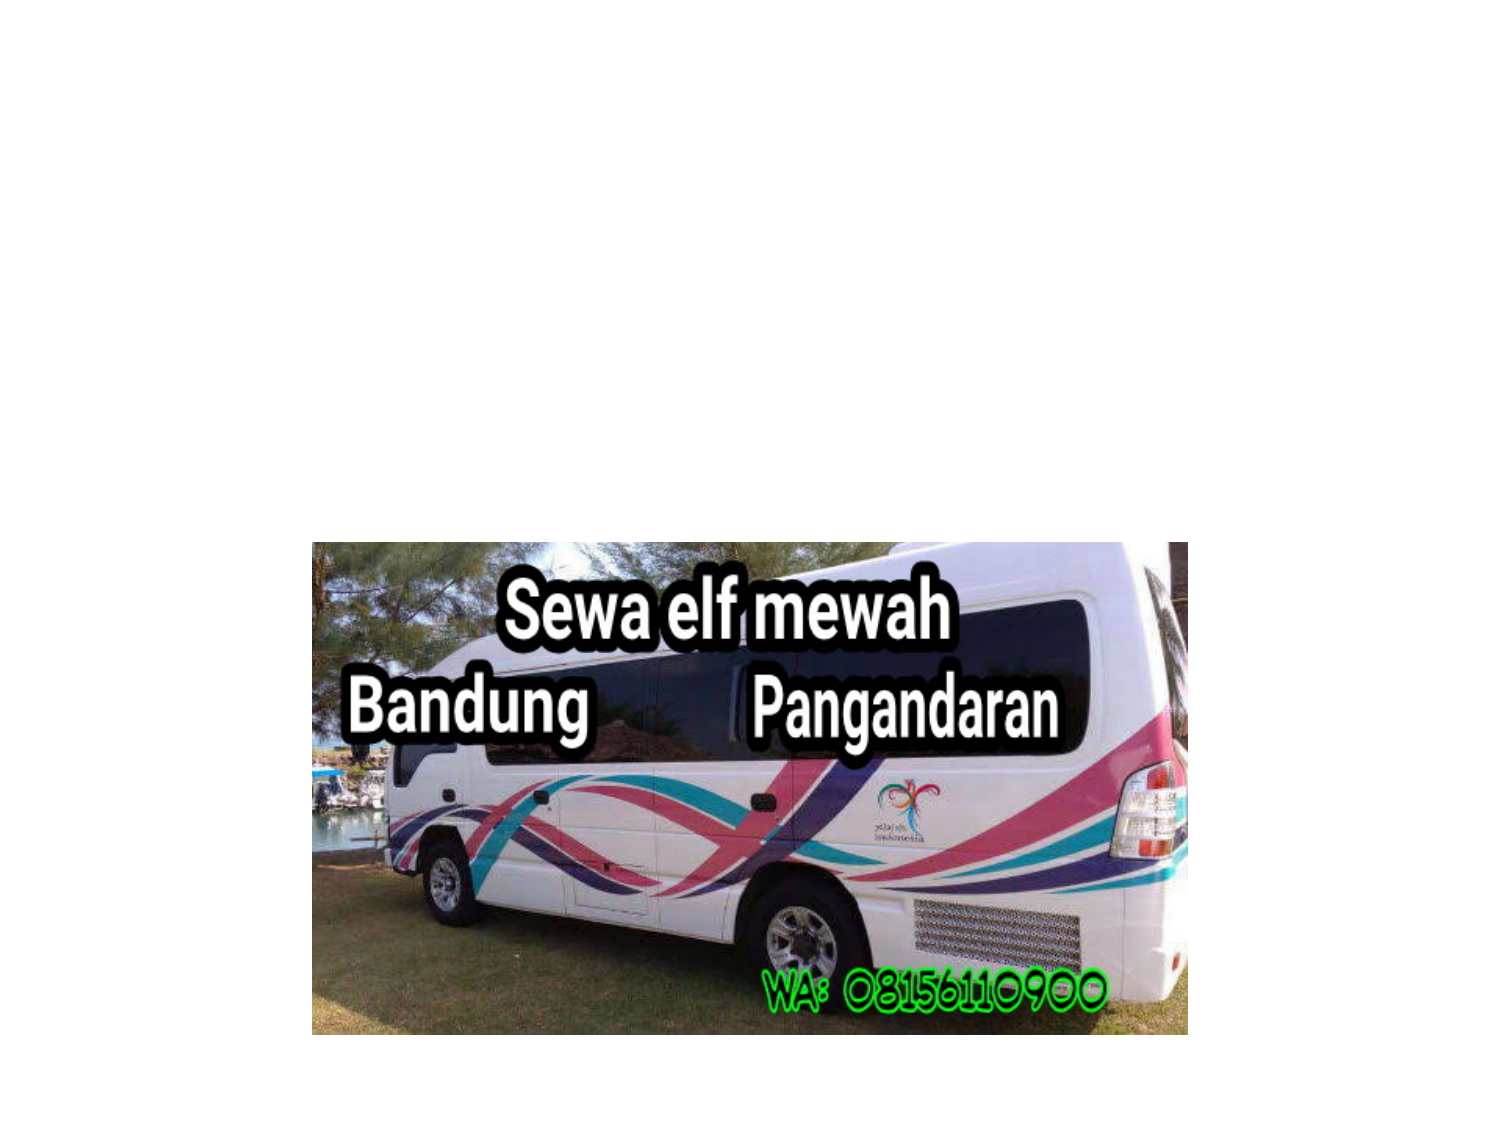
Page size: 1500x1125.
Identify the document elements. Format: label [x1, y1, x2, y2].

list [312, 542, 1188, 1036]
